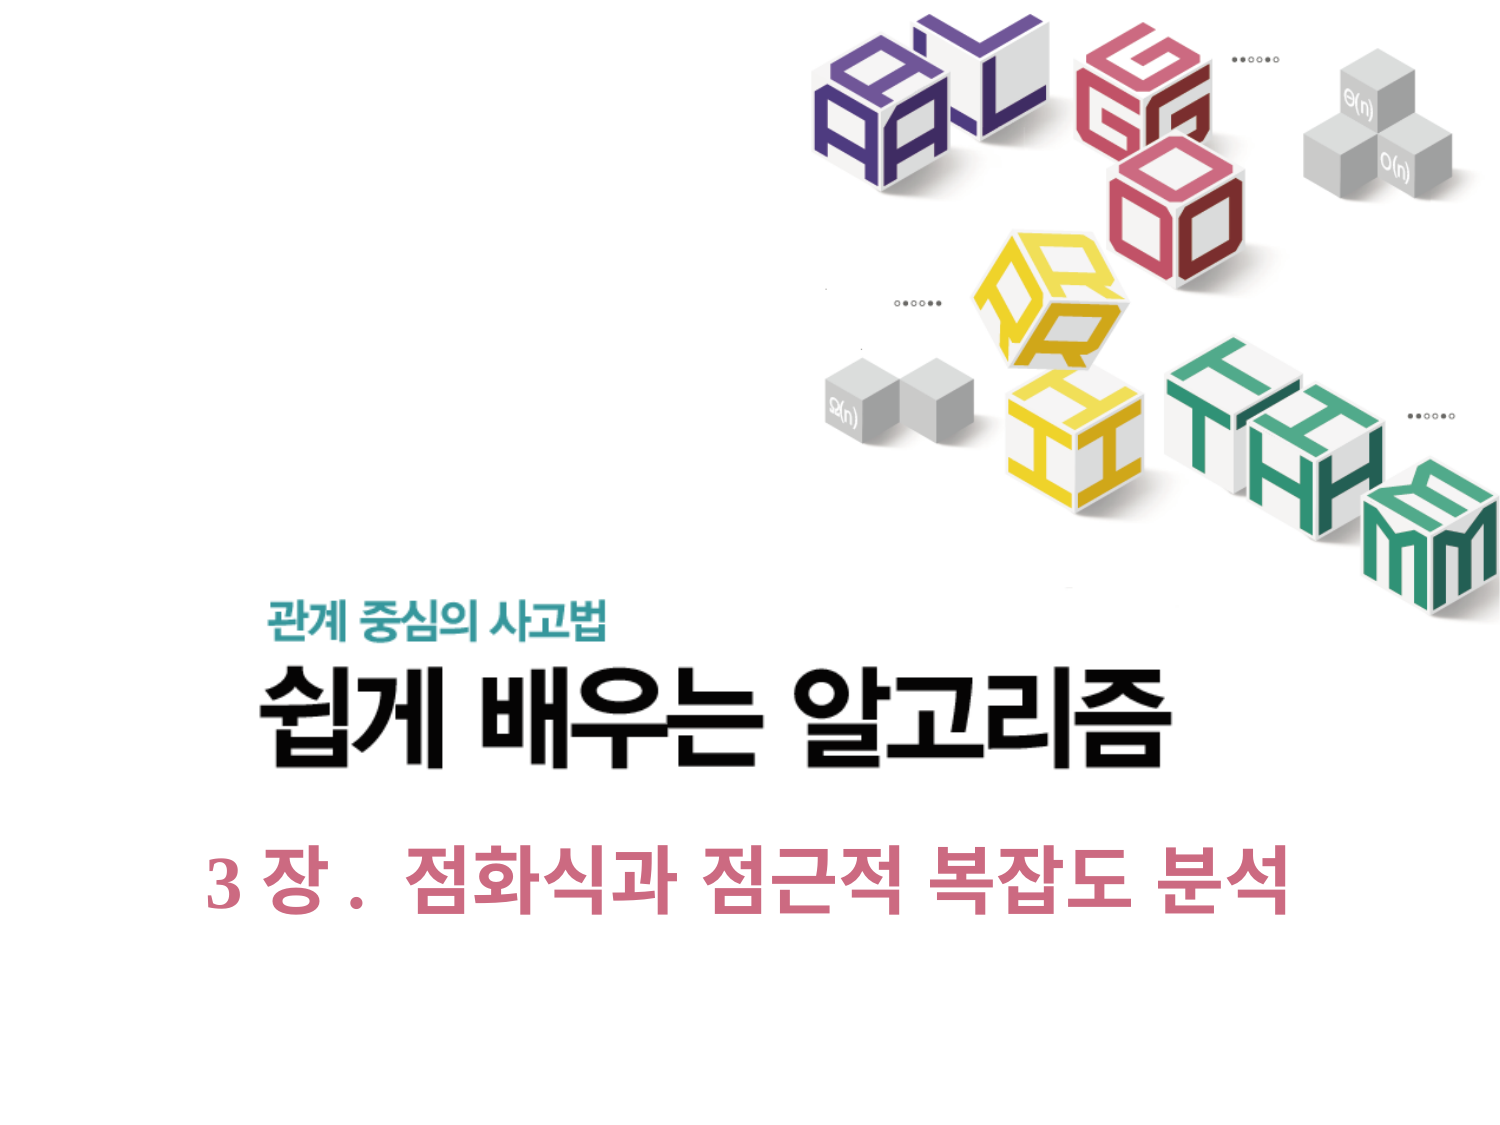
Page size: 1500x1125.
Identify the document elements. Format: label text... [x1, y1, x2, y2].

subtitle 3장. 점화식과 점근적 복잡도 분석 [0, 826, 1500, 1042]
picture [255, 0, 1500, 792]
